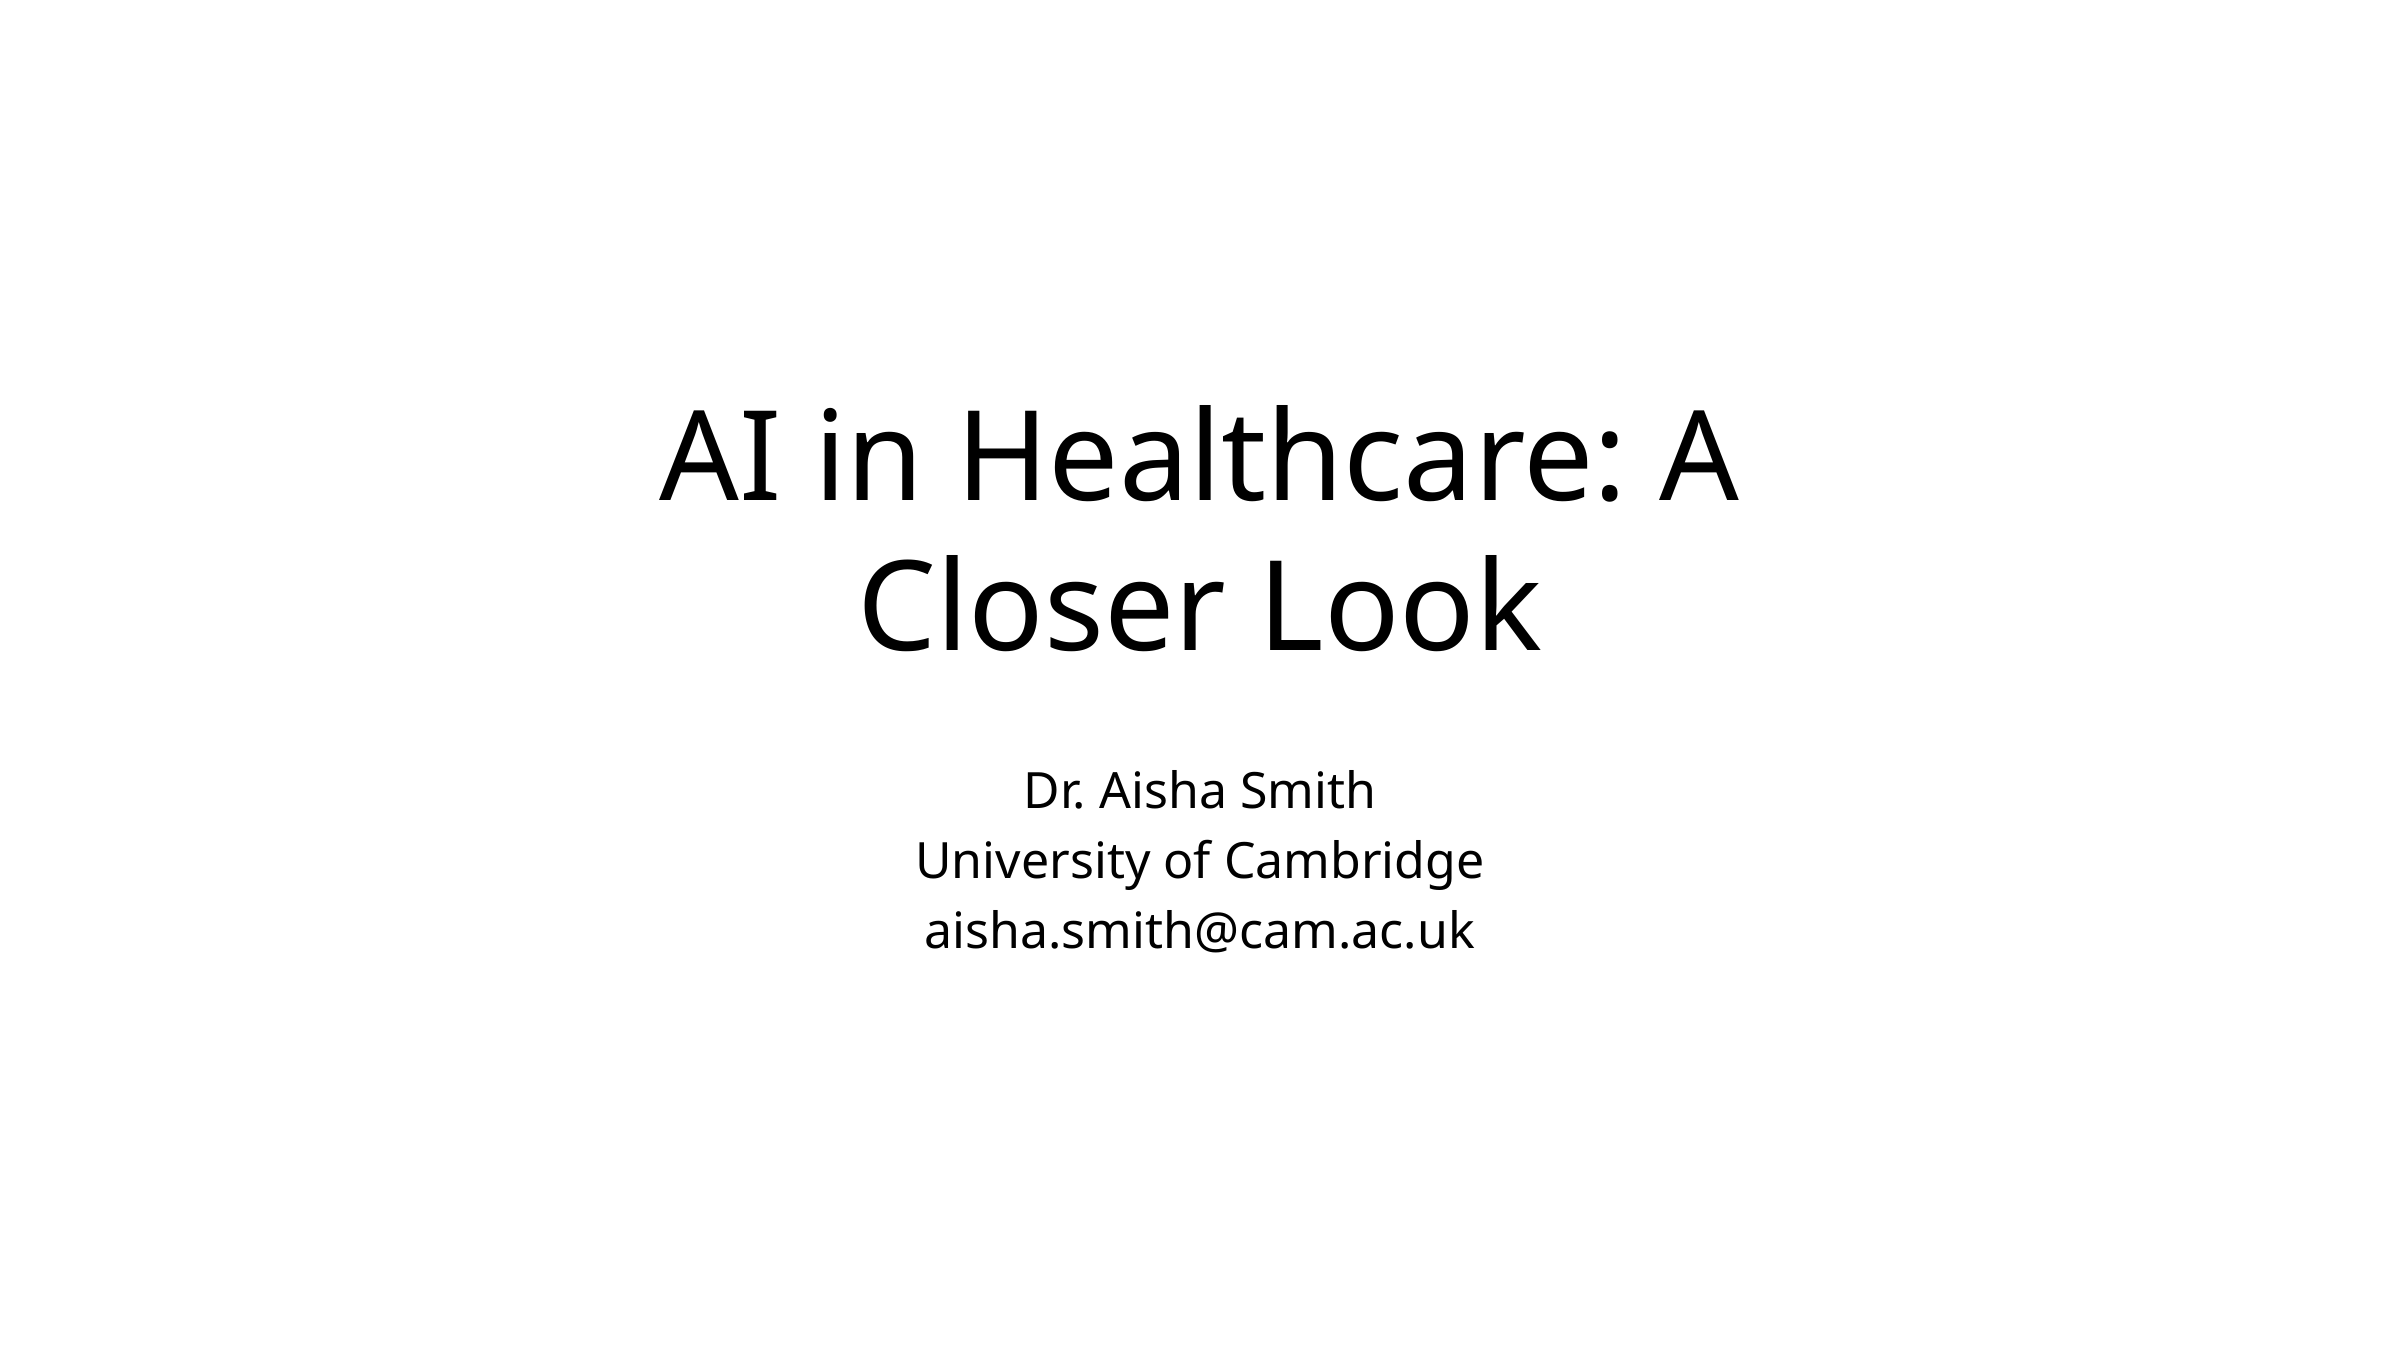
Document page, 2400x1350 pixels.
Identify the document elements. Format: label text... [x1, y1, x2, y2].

subtitle Dr. Aisha Smith University of Cambridge aisha.smith@cam.ac.uk [450, 750, 1950, 1023]
title AI in Healthcare: A Closer Look [450, 329, 1950, 721]
